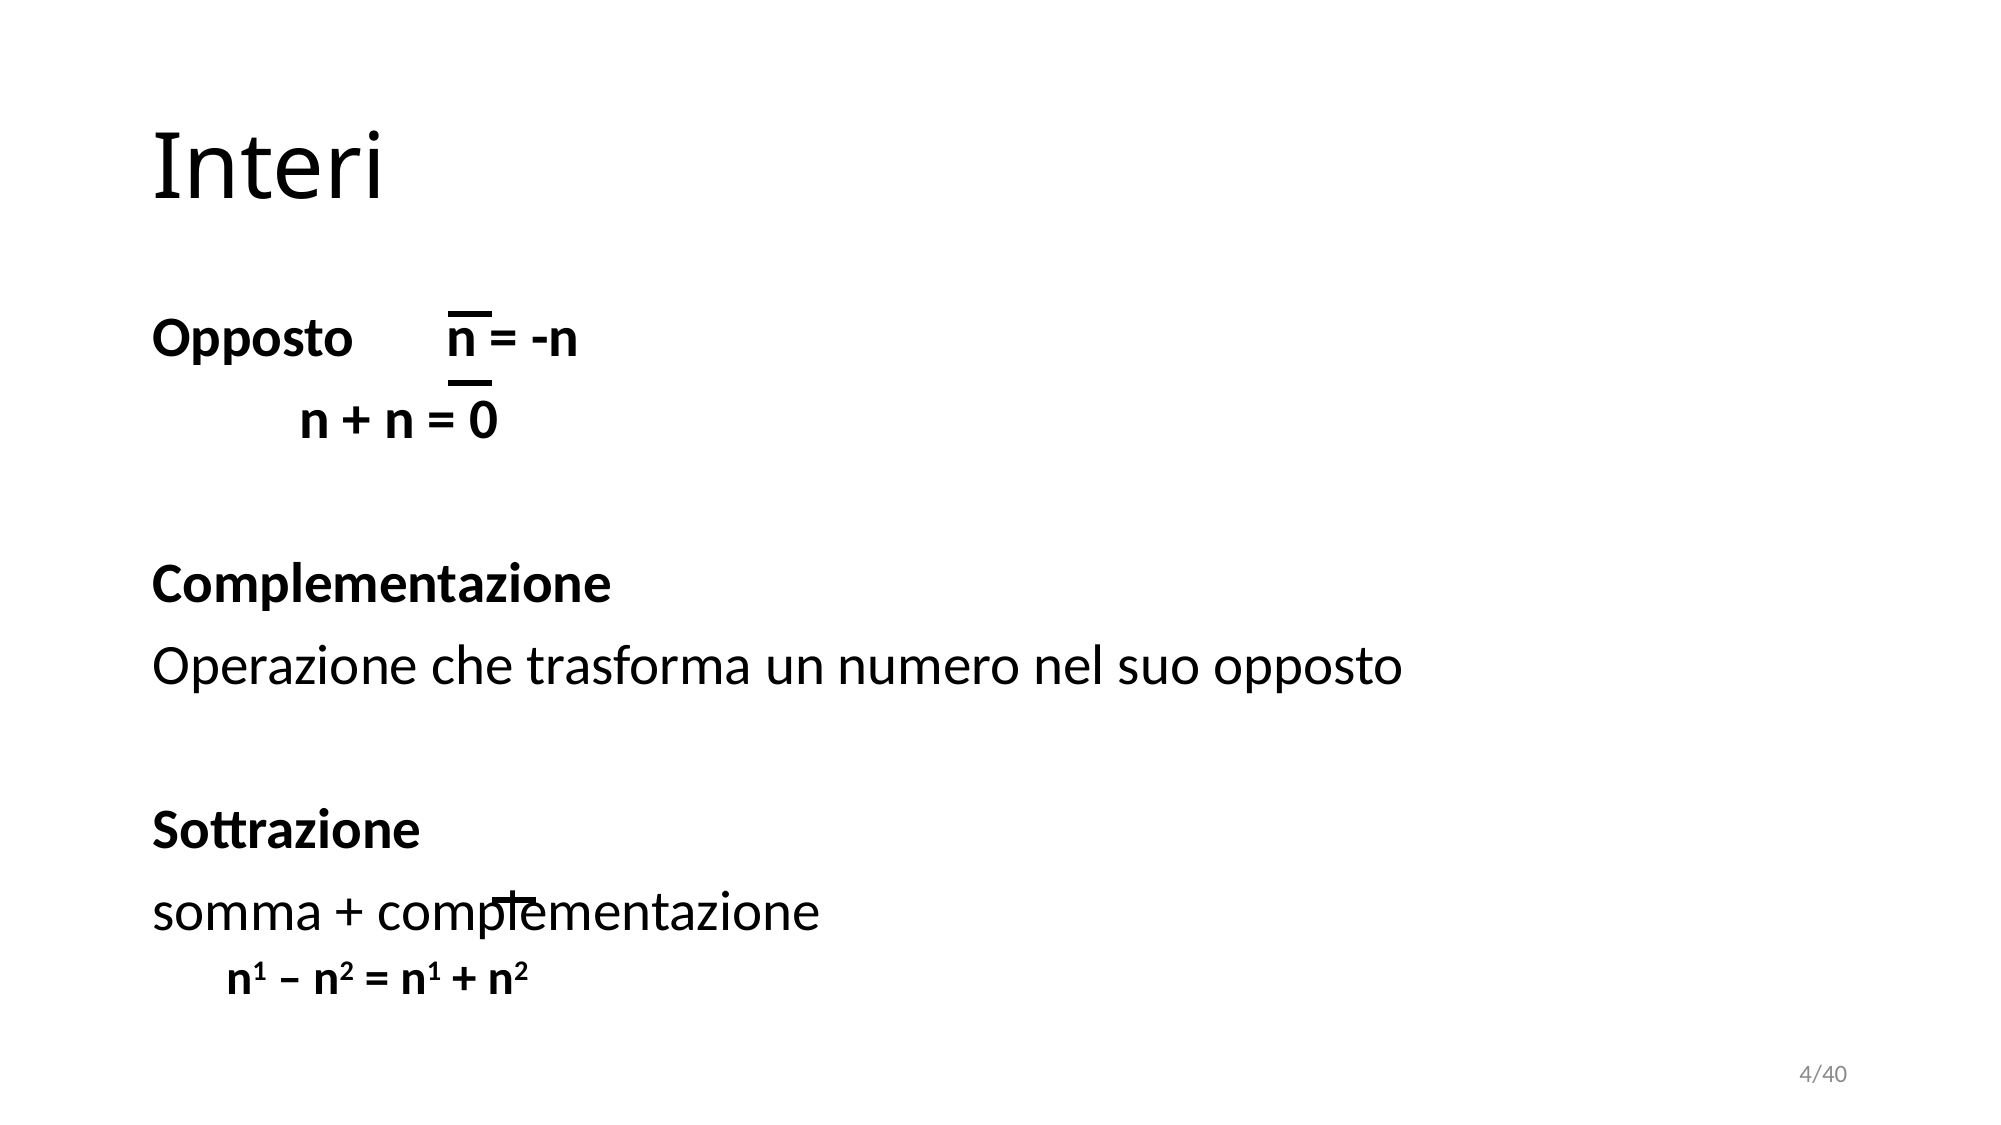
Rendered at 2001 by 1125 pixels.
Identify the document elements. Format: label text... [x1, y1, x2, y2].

list Opposto n = -n n + n = 0 Complementazione Operazione che trasforma un numero nel suo opposto Sottrazione somma + complementazione n1 – n2 = n1 + n2 [137, 299, 1863, 1014]
title Interi [137, 59, 1863, 278]
slide_number 4 [1412, 1042, 1863, 1103]
